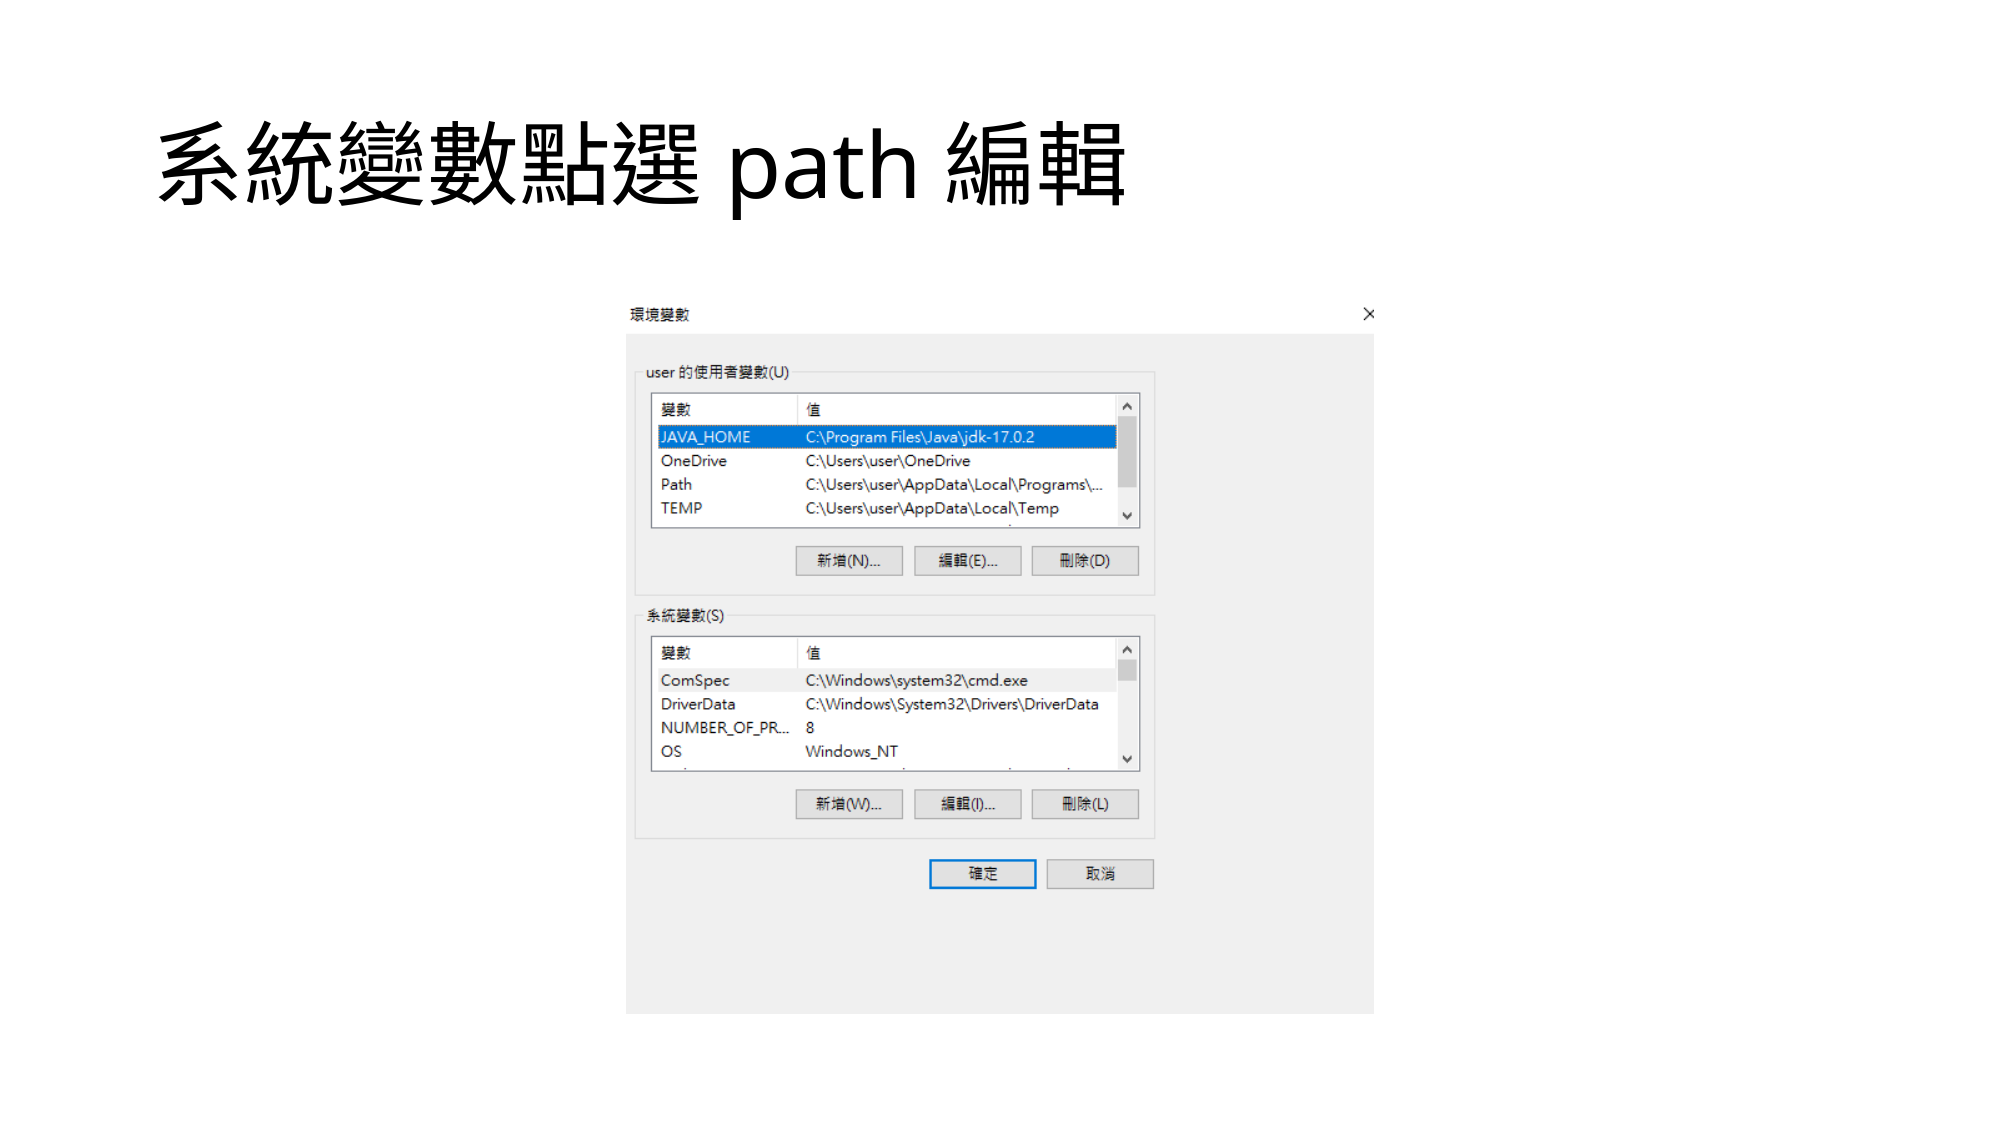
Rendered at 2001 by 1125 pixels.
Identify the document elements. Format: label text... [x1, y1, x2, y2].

title 系統變數點選path編輯 [137, 59, 1863, 278]
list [626, 299, 1374, 1014]
